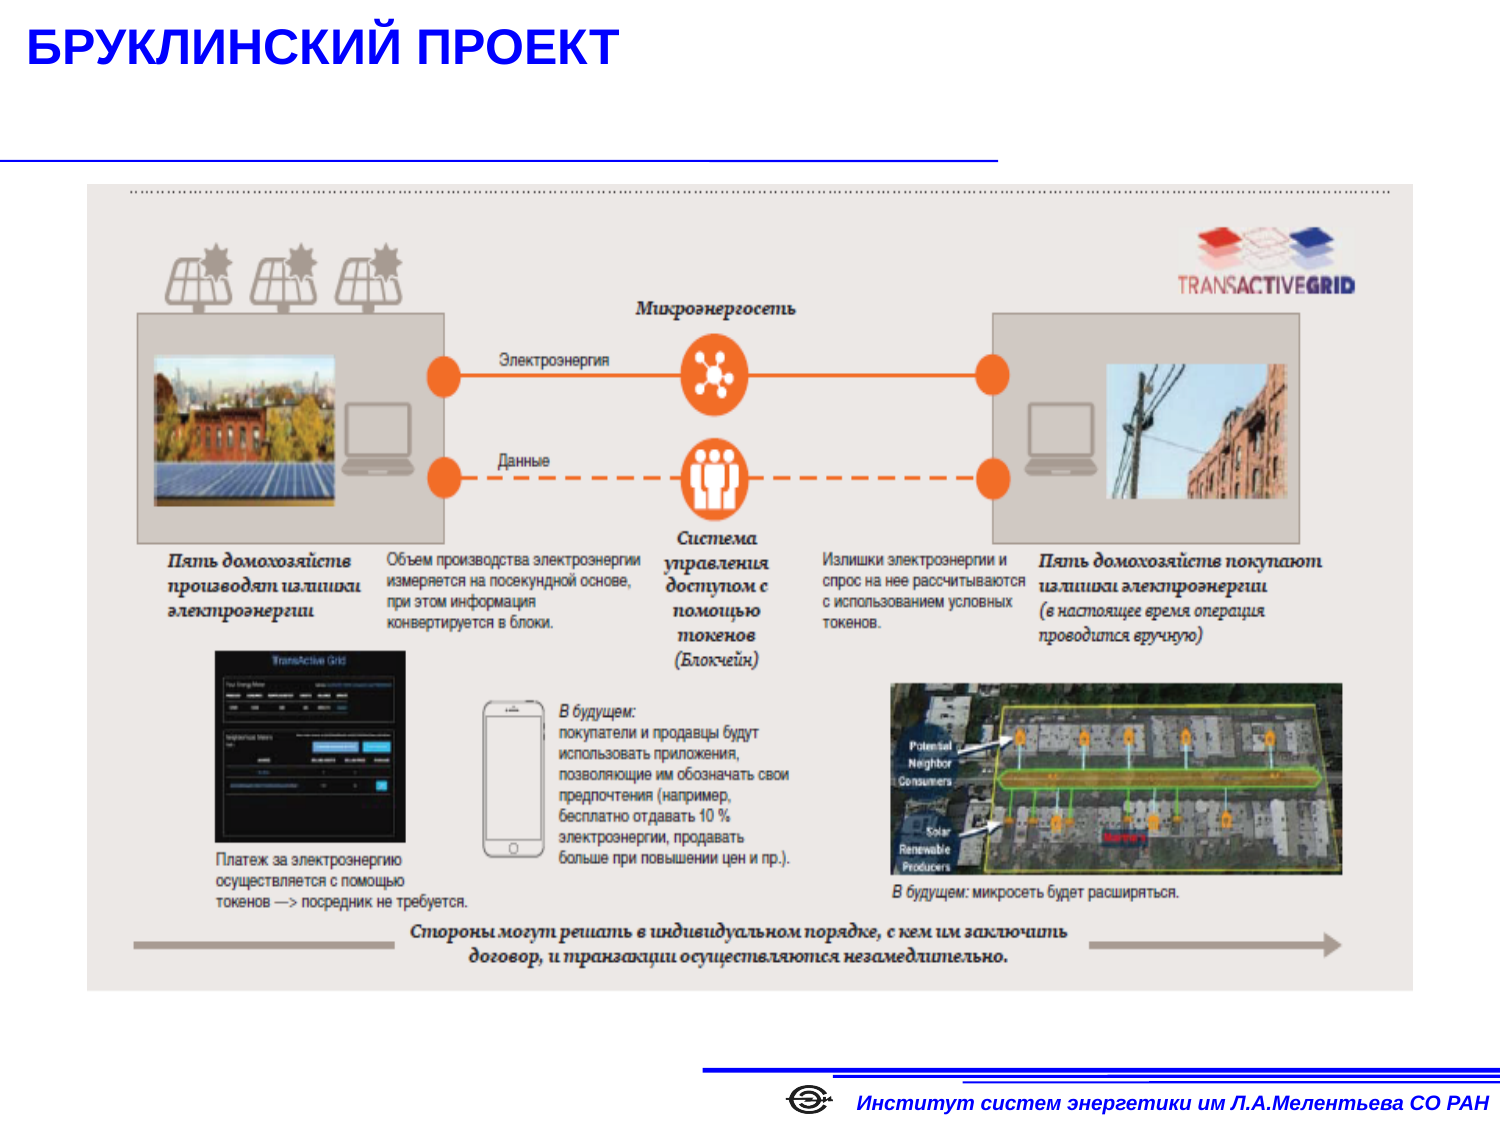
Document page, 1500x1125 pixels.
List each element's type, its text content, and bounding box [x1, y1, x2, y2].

title БРУКЛИНСКИЙ ПРОЕКТ [11, 7, 1500, 99]
picture [87, 184, 1413, 1036]
